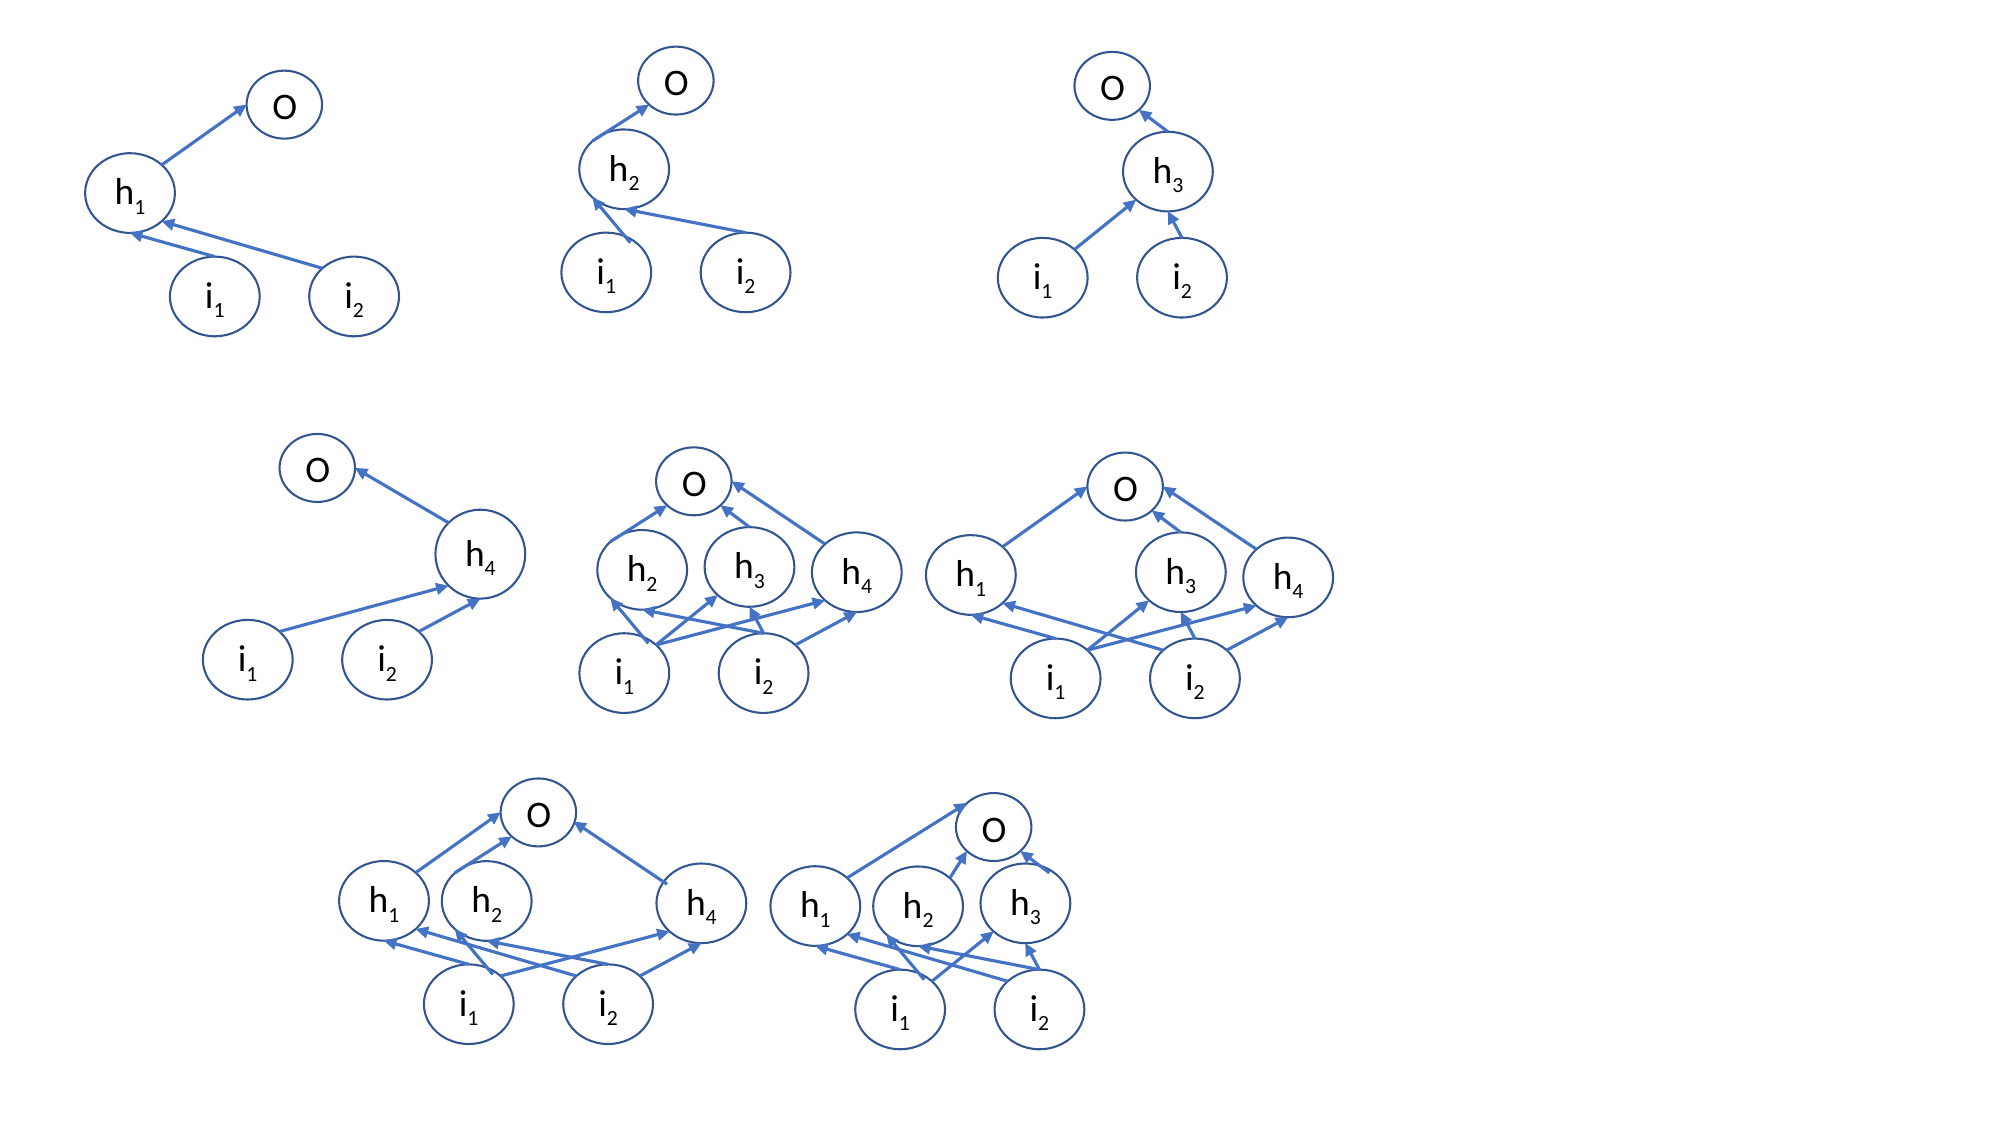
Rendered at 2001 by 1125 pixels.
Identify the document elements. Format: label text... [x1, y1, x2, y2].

text_box i2 [308, 255, 401, 338]
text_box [1002, 486, 1088, 547]
text_box h2 [578, 135, 671, 209]
text_box i2 [341, 632, 434, 701]
text_box h4 [655, 862, 748, 945]
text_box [1002, 603, 1087, 651]
text_box i1 [560, 233, 653, 314]
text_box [610, 505, 668, 542]
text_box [592, 104, 650, 142]
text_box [454, 929, 493, 975]
text_box h3 [1134, 534, 1227, 605]
text_box h4 [1242, 536, 1335, 619]
text_box i1 [854, 982, 947, 1051]
text_box h1 [84, 152, 176, 234]
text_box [815, 945, 847, 970]
text_box i1 [201, 618, 294, 701]
text_box O [245, 69, 324, 140]
text_box O [499, 777, 578, 848]
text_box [383, 940, 415, 965]
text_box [994, 934, 1008, 982]
text_box O [278, 432, 357, 504]
text_box h2 [596, 536, 689, 607]
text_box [656, 595, 718, 600]
text_box h2 [872, 878, 965, 934]
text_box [1087, 600, 1150, 605]
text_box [639, 943, 702, 977]
text_box h1 [924, 534, 1017, 616]
text_box i1 [168, 269, 261, 338]
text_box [449, 598, 481, 632]
text_box h4 [810, 531, 903, 614]
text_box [931, 931, 994, 982]
text_box O [1086, 451, 1164, 522]
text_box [1087, 605, 1257, 651]
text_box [129, 232, 161, 257]
text_box i2 [562, 976, 655, 1046]
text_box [970, 614, 1002, 639]
text_box i1 [996, 236, 1089, 319]
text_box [1151, 510, 1162, 533]
text_box O [637, 45, 715, 116]
text_box O [655, 446, 733, 517]
text_box O [1073, 50, 1152, 121]
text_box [631, 209, 746, 233]
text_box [649, 609, 655, 634]
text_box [415, 928, 577, 976]
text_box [949, 851, 967, 879]
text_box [847, 934, 931, 982]
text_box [886, 934, 925, 980]
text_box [731, 481, 826, 544]
text_box h3 [979, 862, 1072, 945]
text_box i2 [1149, 651, 1241, 720]
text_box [279, 585, 449, 632]
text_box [355, 467, 449, 523]
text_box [1138, 109, 1168, 132]
text_box h1 [769, 865, 862, 947]
text_box i2 [993, 968, 1086, 1051]
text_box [1167, 211, 1182, 238]
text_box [415, 812, 501, 873]
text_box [720, 505, 731, 528]
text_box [1162, 486, 1257, 550]
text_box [1074, 199, 1137, 250]
text_box i2 [1136, 236, 1228, 319]
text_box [610, 598, 649, 644]
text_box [161, 104, 247, 165]
text_box i2 [717, 645, 810, 715]
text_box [161, 221, 323, 269]
text_box h1 [338, 859, 430, 942]
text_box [500, 931, 670, 976]
text_box i1 [1009, 651, 1102, 720]
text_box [847, 802, 967, 878]
text_box h2 [440, 866, 533, 928]
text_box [825, 612, 857, 645]
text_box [592, 197, 631, 243]
text_box h3 [1121, 130, 1214, 213]
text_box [1025, 943, 1040, 970]
text_box h3 [703, 529, 796, 600]
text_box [655, 600, 825, 645]
text_box O [966, 792, 1033, 863]
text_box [573, 821, 668, 885]
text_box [454, 836, 512, 873]
text_box i1 [422, 976, 515, 1046]
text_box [1008, 946, 1025, 970]
text_box i2 [699, 231, 792, 314]
text_box i1 [578, 634, 671, 715]
text_box h4 [434, 508, 527, 600]
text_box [1020, 851, 1050, 873]
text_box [1257, 617, 1289, 651]
